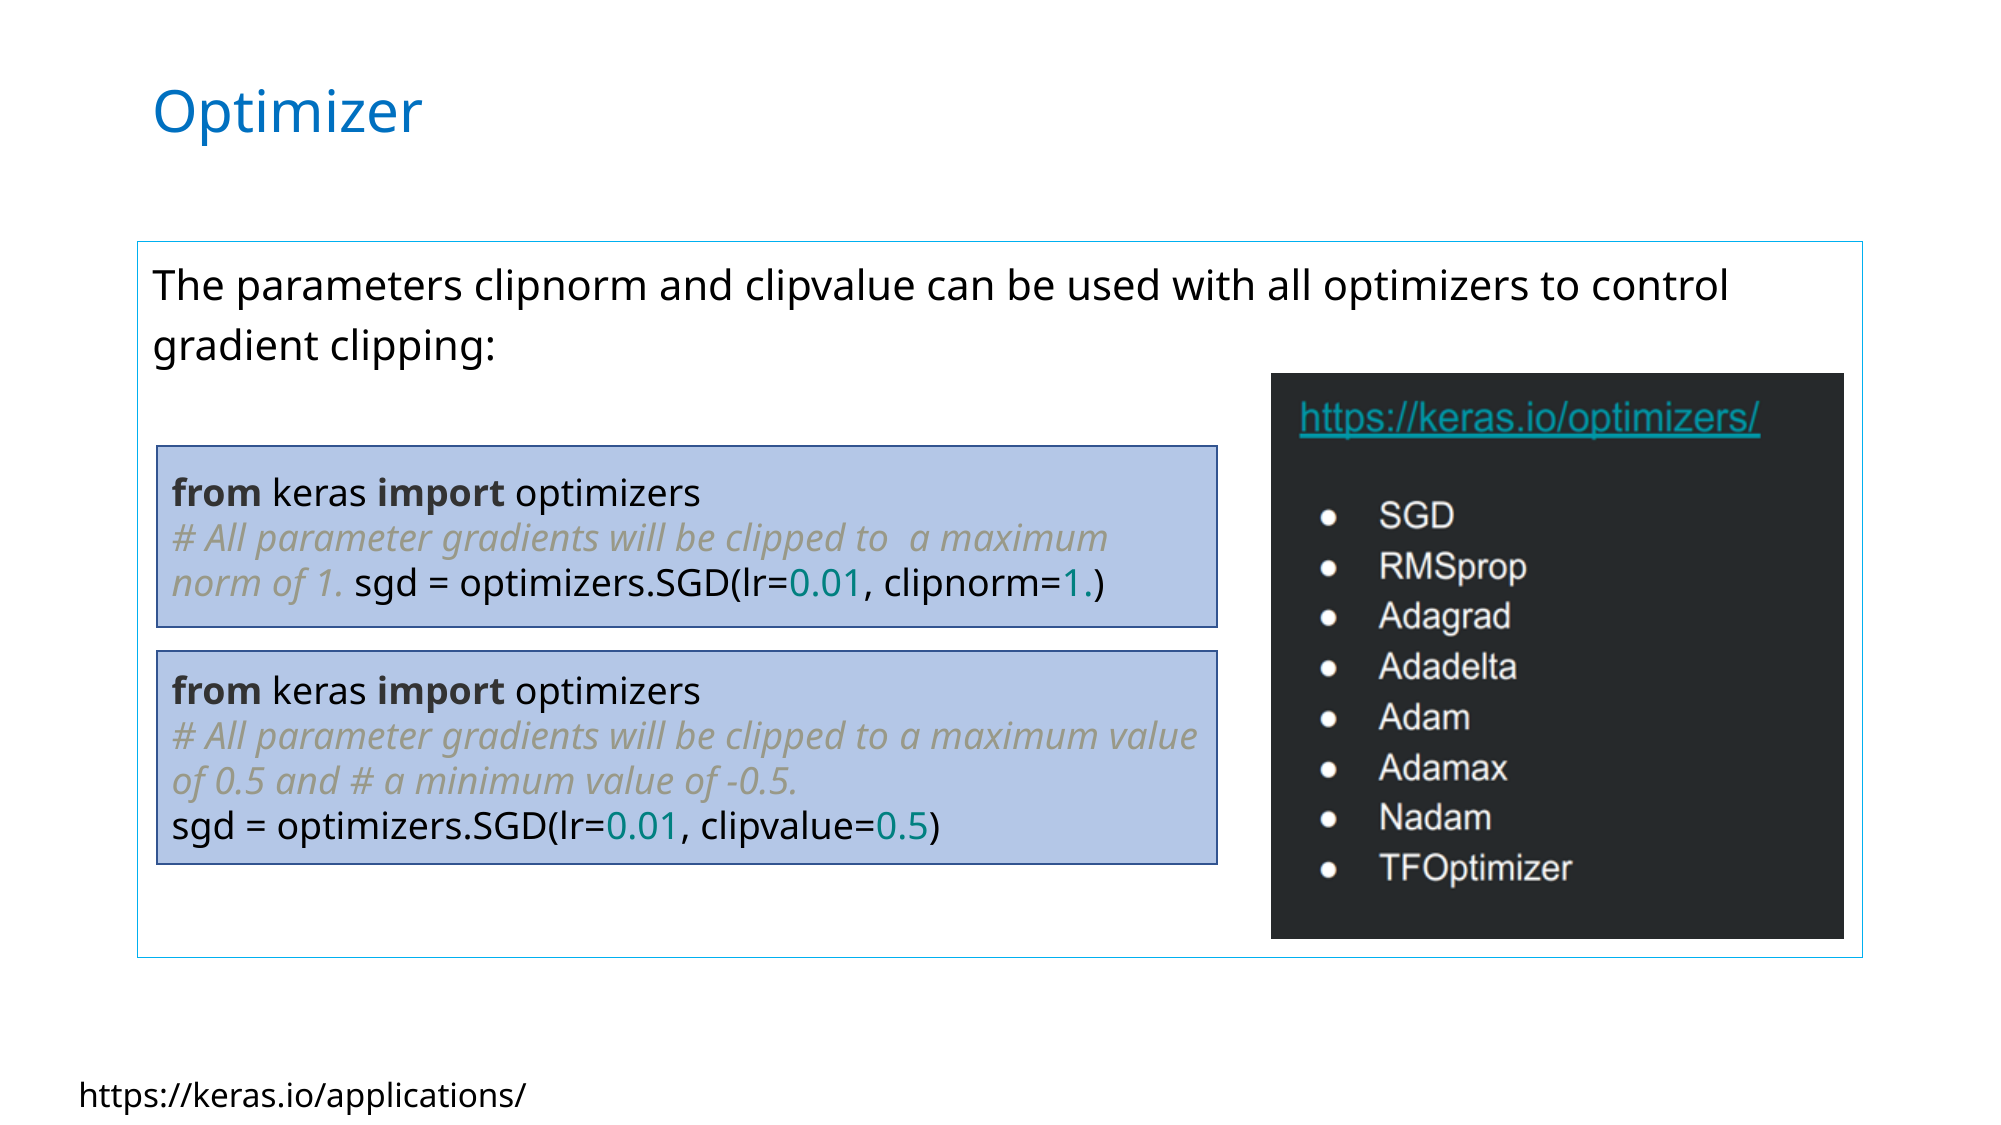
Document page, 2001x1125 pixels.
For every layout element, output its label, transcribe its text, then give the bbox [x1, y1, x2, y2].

picture [1271, 373, 1844, 940]
text_box from keras import optimizers # All parameter gradients will be clipped to a maximum norm of 1. sgd = optimizers.SGD(lr=0.01, clipnorm=1.) [156, 445, 1218, 628]
list The parameters clipnorm and clipvalue can be used with all optimizers to control gradient clipping: [137, 241, 1863, 958]
title Optimizer [137, 59, 1863, 168]
text_box https://keras.io/applications/ [63, 1067, 543, 1122]
text_box from keras import optimizers # All parameter gradients will be clipped to a maximum value of 0.5 and # a minimum value of -0.5. sgd = optimizers.SGD(lr=0.01, clipvalue=0.5) [156, 650, 1218, 865]
